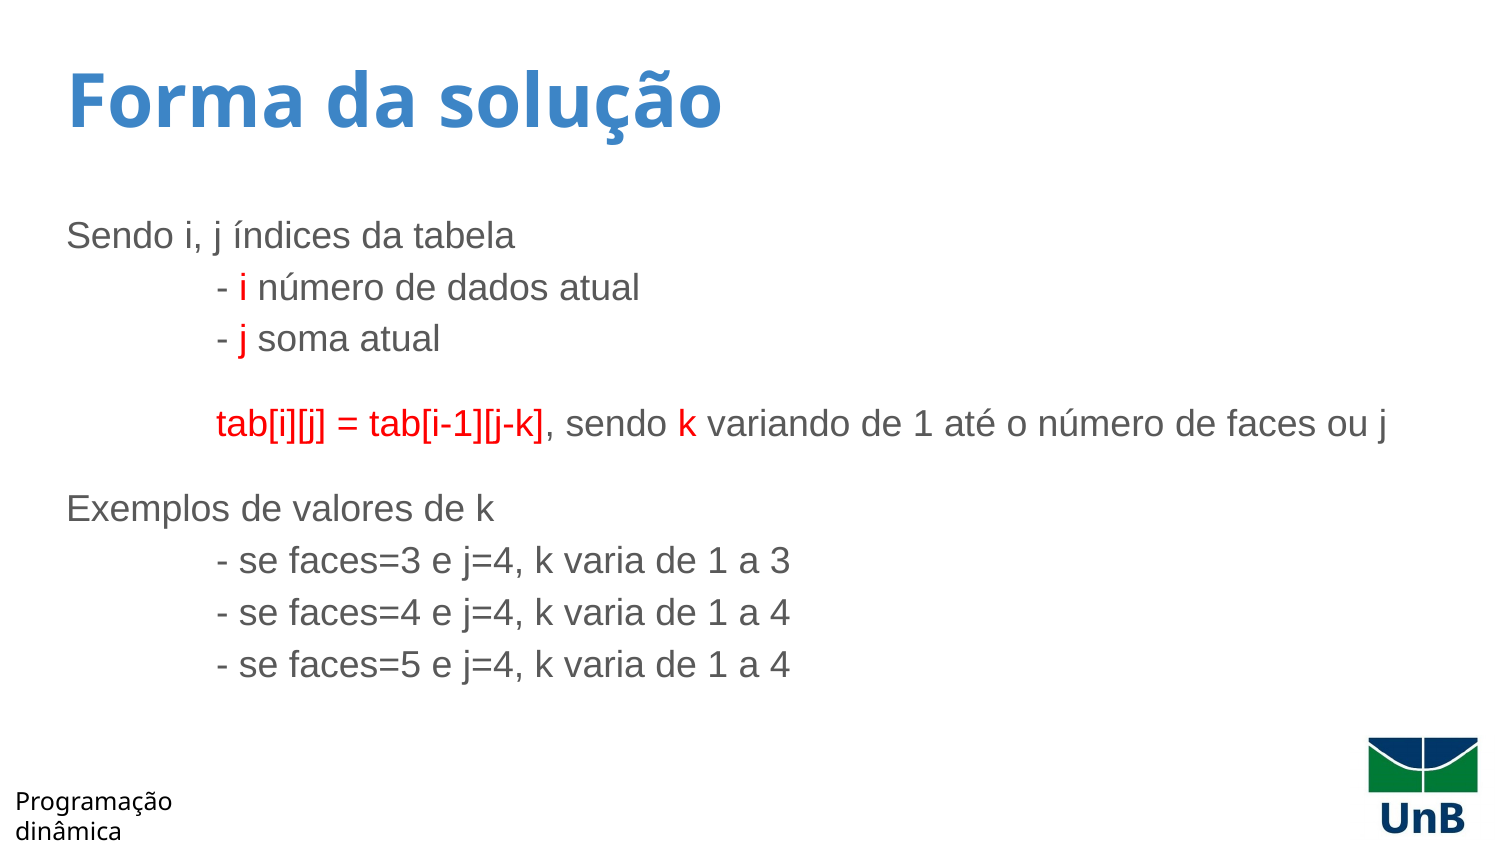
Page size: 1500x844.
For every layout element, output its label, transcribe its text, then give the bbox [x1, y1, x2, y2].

title Forma da solução [51, 37, 1449, 157]
text_box Programação dinâmica [0, 792, 290, 840]
picture [1349, 735, 1495, 840]
list Sendo i, j índices da tabela - i número de dados atual - j soma atual tab[i][j] = tab[i-1][j-k], sendo k variando de 1 até o número de faces ou j Exemplos de valores de k - se faces=3 e j=4, k varia de 1 a 3 - se faces=4 e j=4, k varia de 1 a 4 - se faces=5 e j=4, k varia de 1 a 4 [51, 189, 1449, 736]
